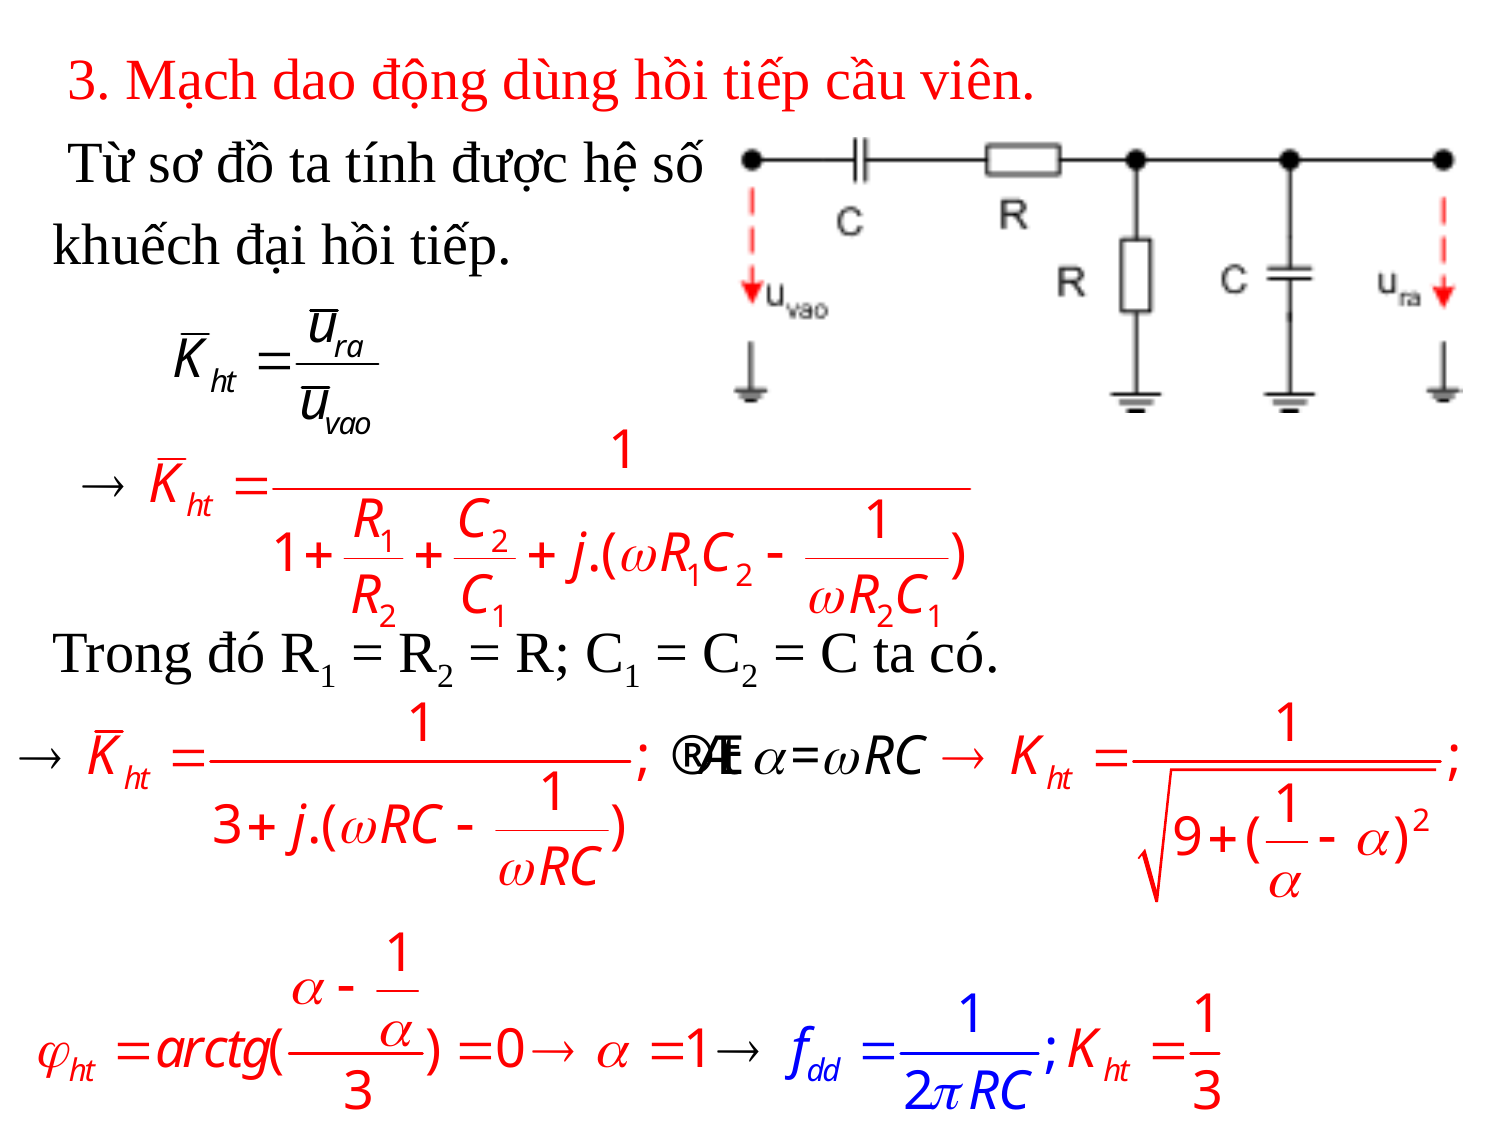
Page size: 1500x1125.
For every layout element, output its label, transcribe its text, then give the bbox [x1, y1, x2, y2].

picture [733, 137, 1463, 413]
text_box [11, 687, 1494, 1121]
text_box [162, 287, 388, 415]
list 3. Mạch dao động dùng hồi tiếp cầu viên. Từ sơ đồ ta tính được hệ số khuếch đại hồi tiếp. Trong đó R1 = R2 = R; C1 = C2 = C ta có. [37, 24, 1475, 686]
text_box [74, 416, 980, 638]
